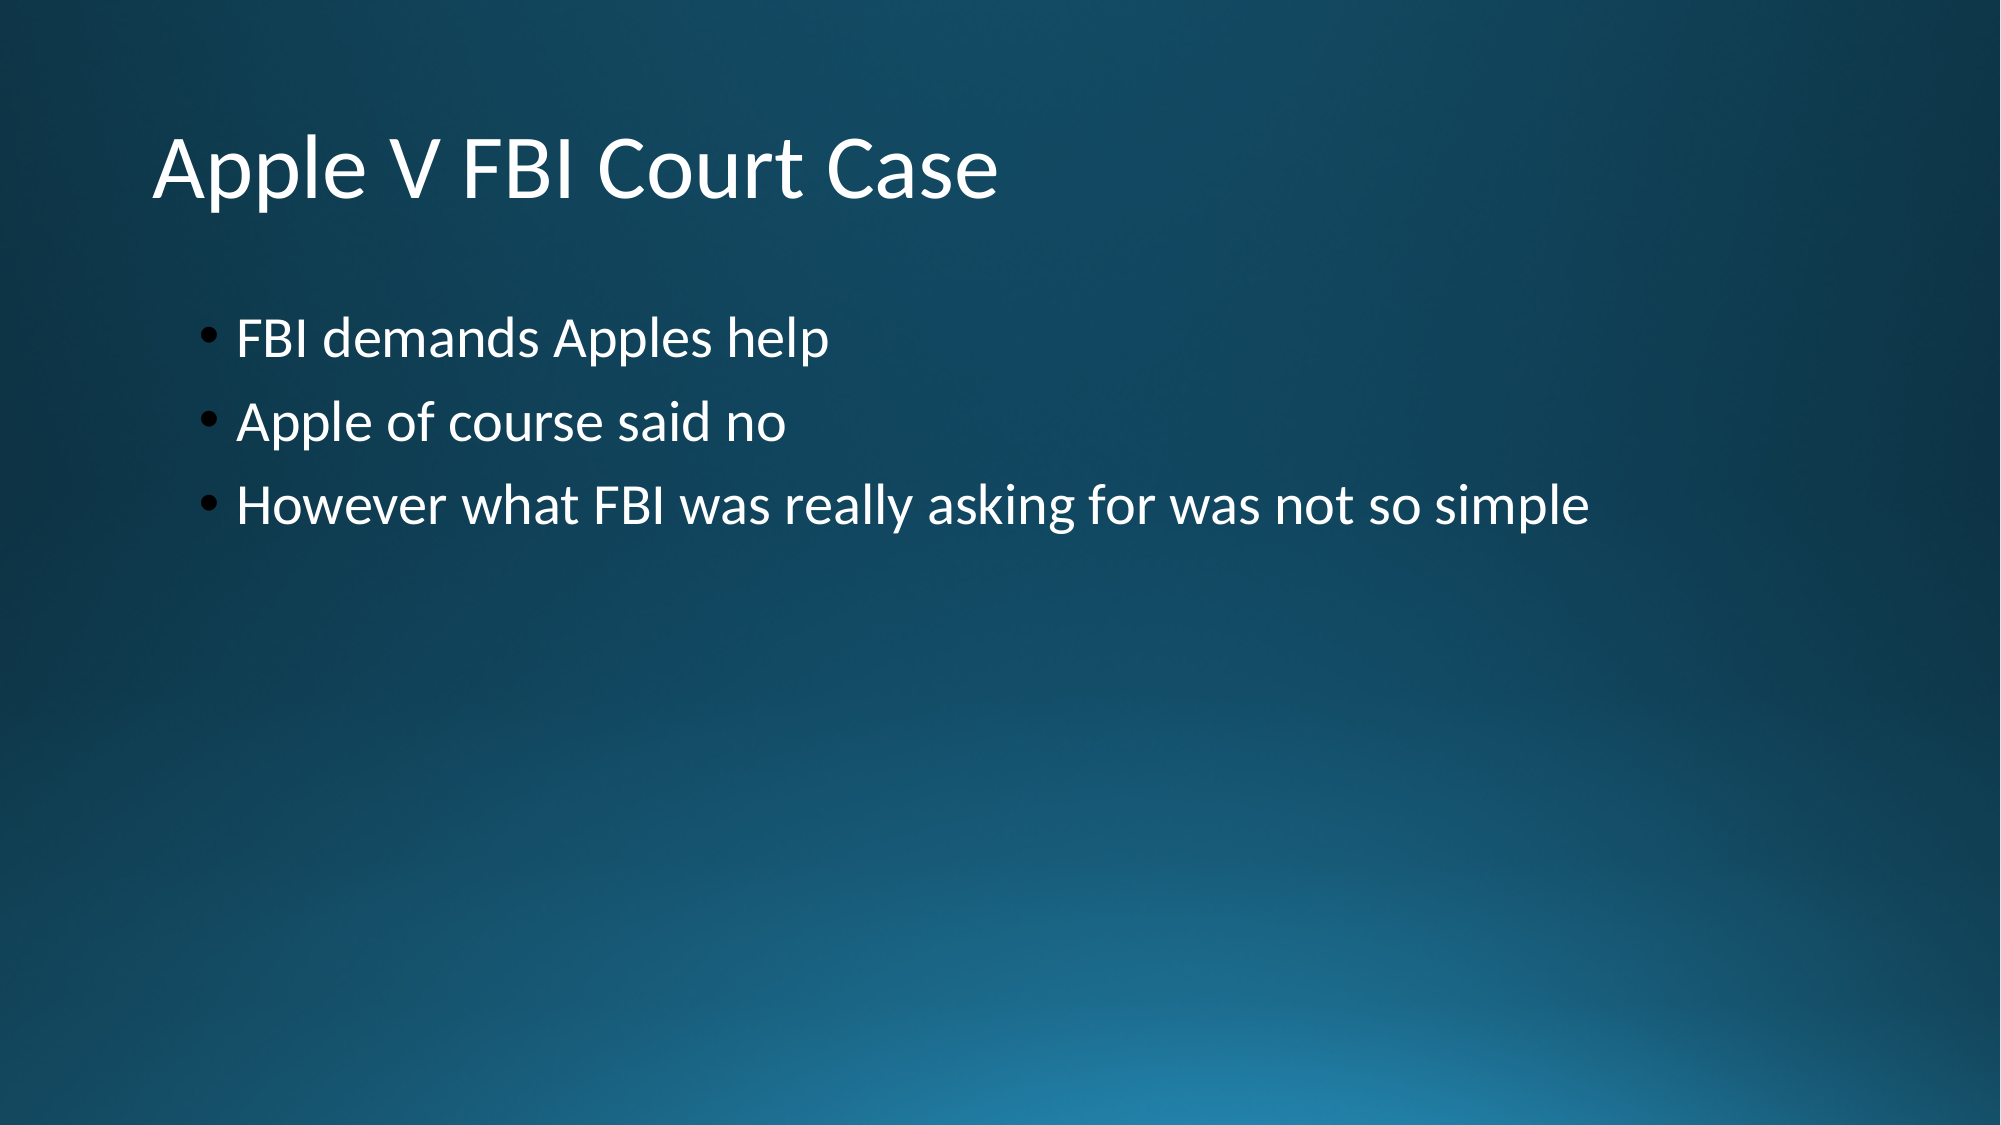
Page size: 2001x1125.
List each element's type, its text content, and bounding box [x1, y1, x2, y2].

title Apple V FBI Court Case [137, 59, 1863, 278]
picture [0, 0, 2001, 1125]
list FBI demands Apples help Apple of course said no However what FBI was really asking for was not so simple [183, 299, 1863, 1014]
